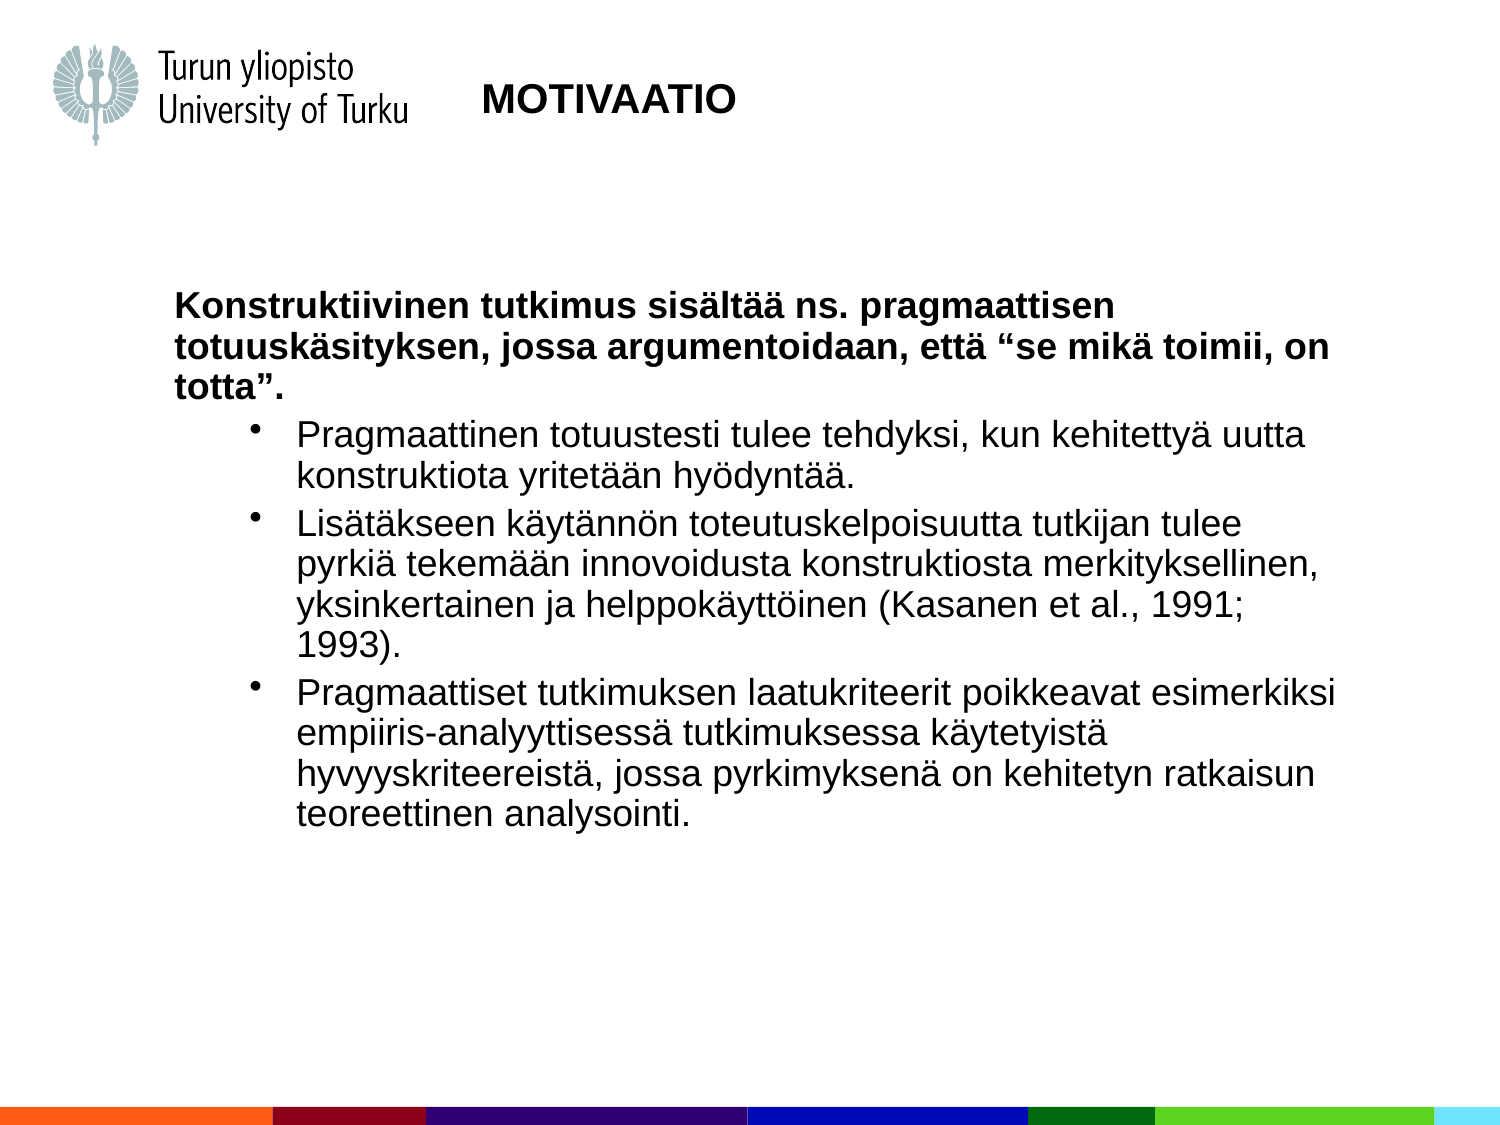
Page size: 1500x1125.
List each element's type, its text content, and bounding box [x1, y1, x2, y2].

title MOTIVAATIO [466, 2, 1152, 191]
list Konstruktiivinen tutkimus sisältää ns. pragmaattisen totuuskäsityksen, jossa argumentoidaan, että “se mikä toimii, on totta”. Pragmaattinen totuustesti tulee tehdyksi, kun kehitettyä uutta konstruktiota yritetään hyödyntää. Lisätäkseen käytännön toteutuskelpoisuutta tutkijan tulee pyrkiä tekemään innovoidusta konstruktiosta merkityksellinen, yksinkertainen ja helppokäyttöinen (Kasanen et al., 1991; 1993). Pragmaattiset tutkimuksen laatukriteerit poikkeavat esimerkiksi empiiris-analyyttisessä tutkimuksessa käytetyistä hyvyyskriteereistä, jossa pyrkimyksenä on kehitetyn ratkaisun teoreettinen analysointi. [159, 278, 1353, 823]
